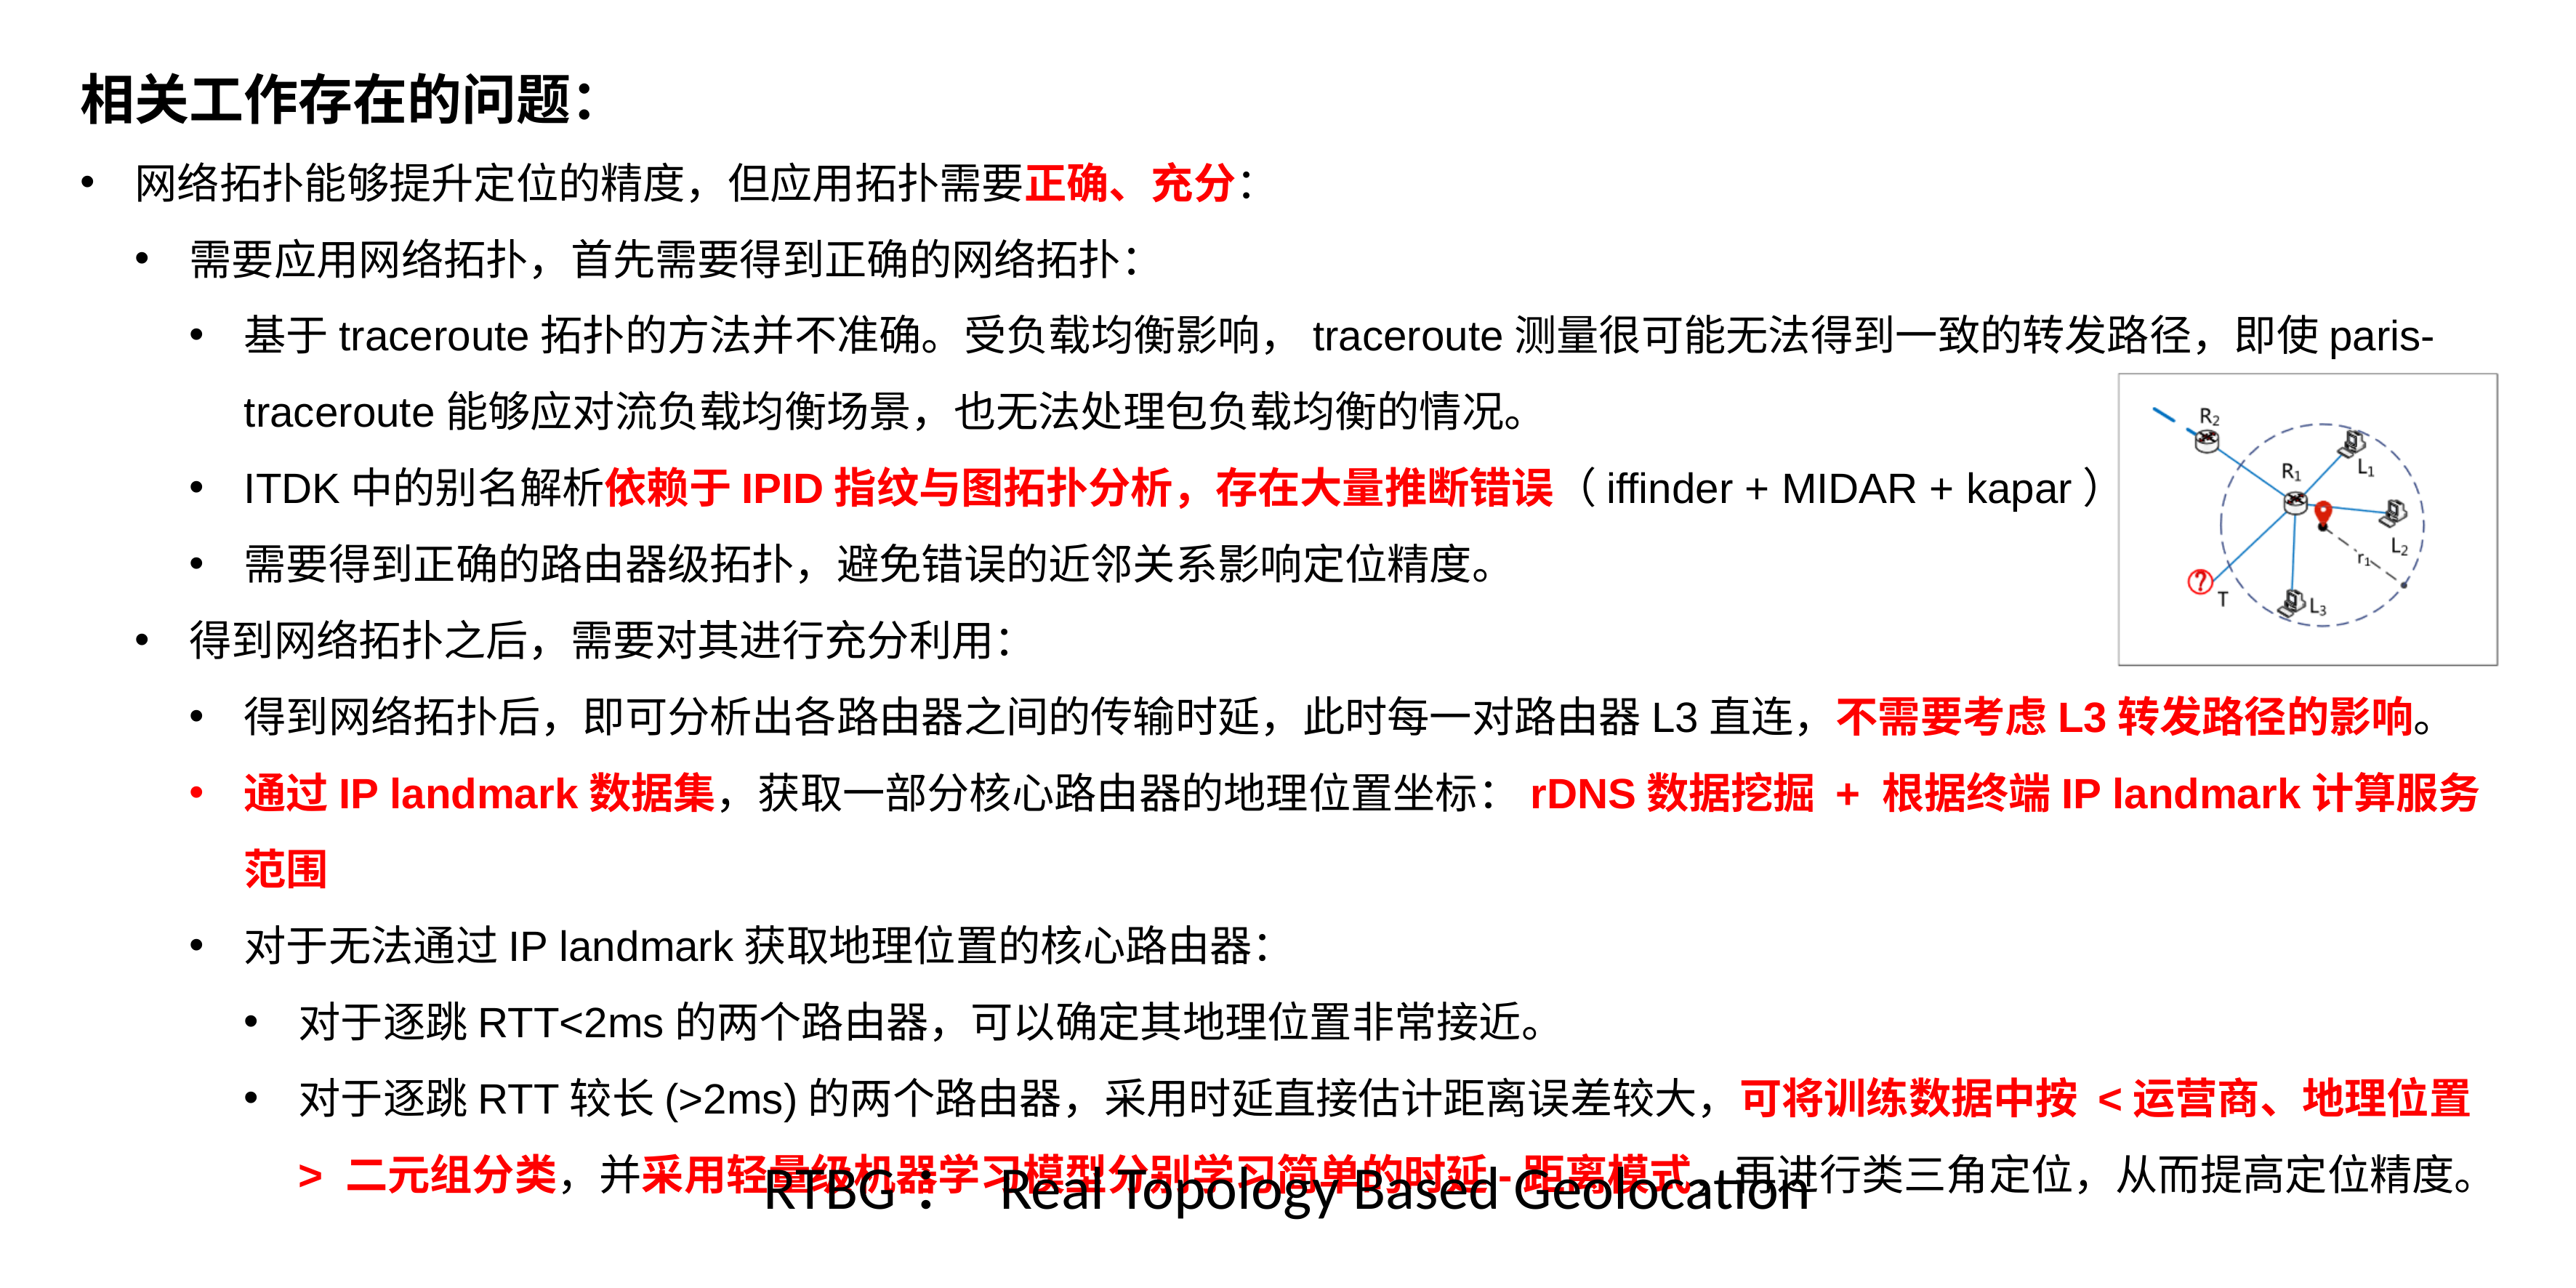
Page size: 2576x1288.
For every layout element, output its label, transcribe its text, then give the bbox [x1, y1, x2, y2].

text_box RTBG： Real Topology Based Geolocation [182, 1143, 2393, 1227]
text_box 相关工作存在的问题： 网络拓扑能够提升定位的精度，但应用拓扑需要正确、充分： 需要应用网络拓扑，首先需要得到正确的网络拓扑： 基于traceroute拓扑的方法并不准确。受负载均衡影响，traceroute测量很可能无法得到一致的转发路径，即使paris-traceroute能够应对流负载均衡场景，也无法处理包负载均衡的情况。 ITDK中的别名解析依赖于IPID指纹与图拓扑分析，存在大量推断错误（iffinder + MIDAR + kapar） 需要得到正确的路由器级拓扑，避免错误的近邻关系影响定位精度。 得到网络拓扑之后，需要对其进行充分利用： 得到网络拓扑后，即可分析出各路由器之间的传输时延，此时每一对路由器L3直连，不需要考虑L3转发路径的影响。 通过IP landmark数据集，获取一部分核心路由器的地理位置坐标：rDNS数据挖掘 + 根据终端IP landmark计算服务范围 对于无法通过IP landmark获取地理位置的核心路由器： 对于逐跳RTT<2ms的两个路由器，可以确定其地理位置非常接近。 对于逐跳RTT较长(>2ms)的两个路由器，采用时延直接估计距离误差较大，可将训练数据中按 <运营商、地理位置> 二元组分类，并采用轻量级机器学习模型分别学习简单的时延-距离模式，再进行类三角定位，从而提高定位精度。 [70, 60, 2506, 1204]
picture [2114, 369, 2506, 669]
